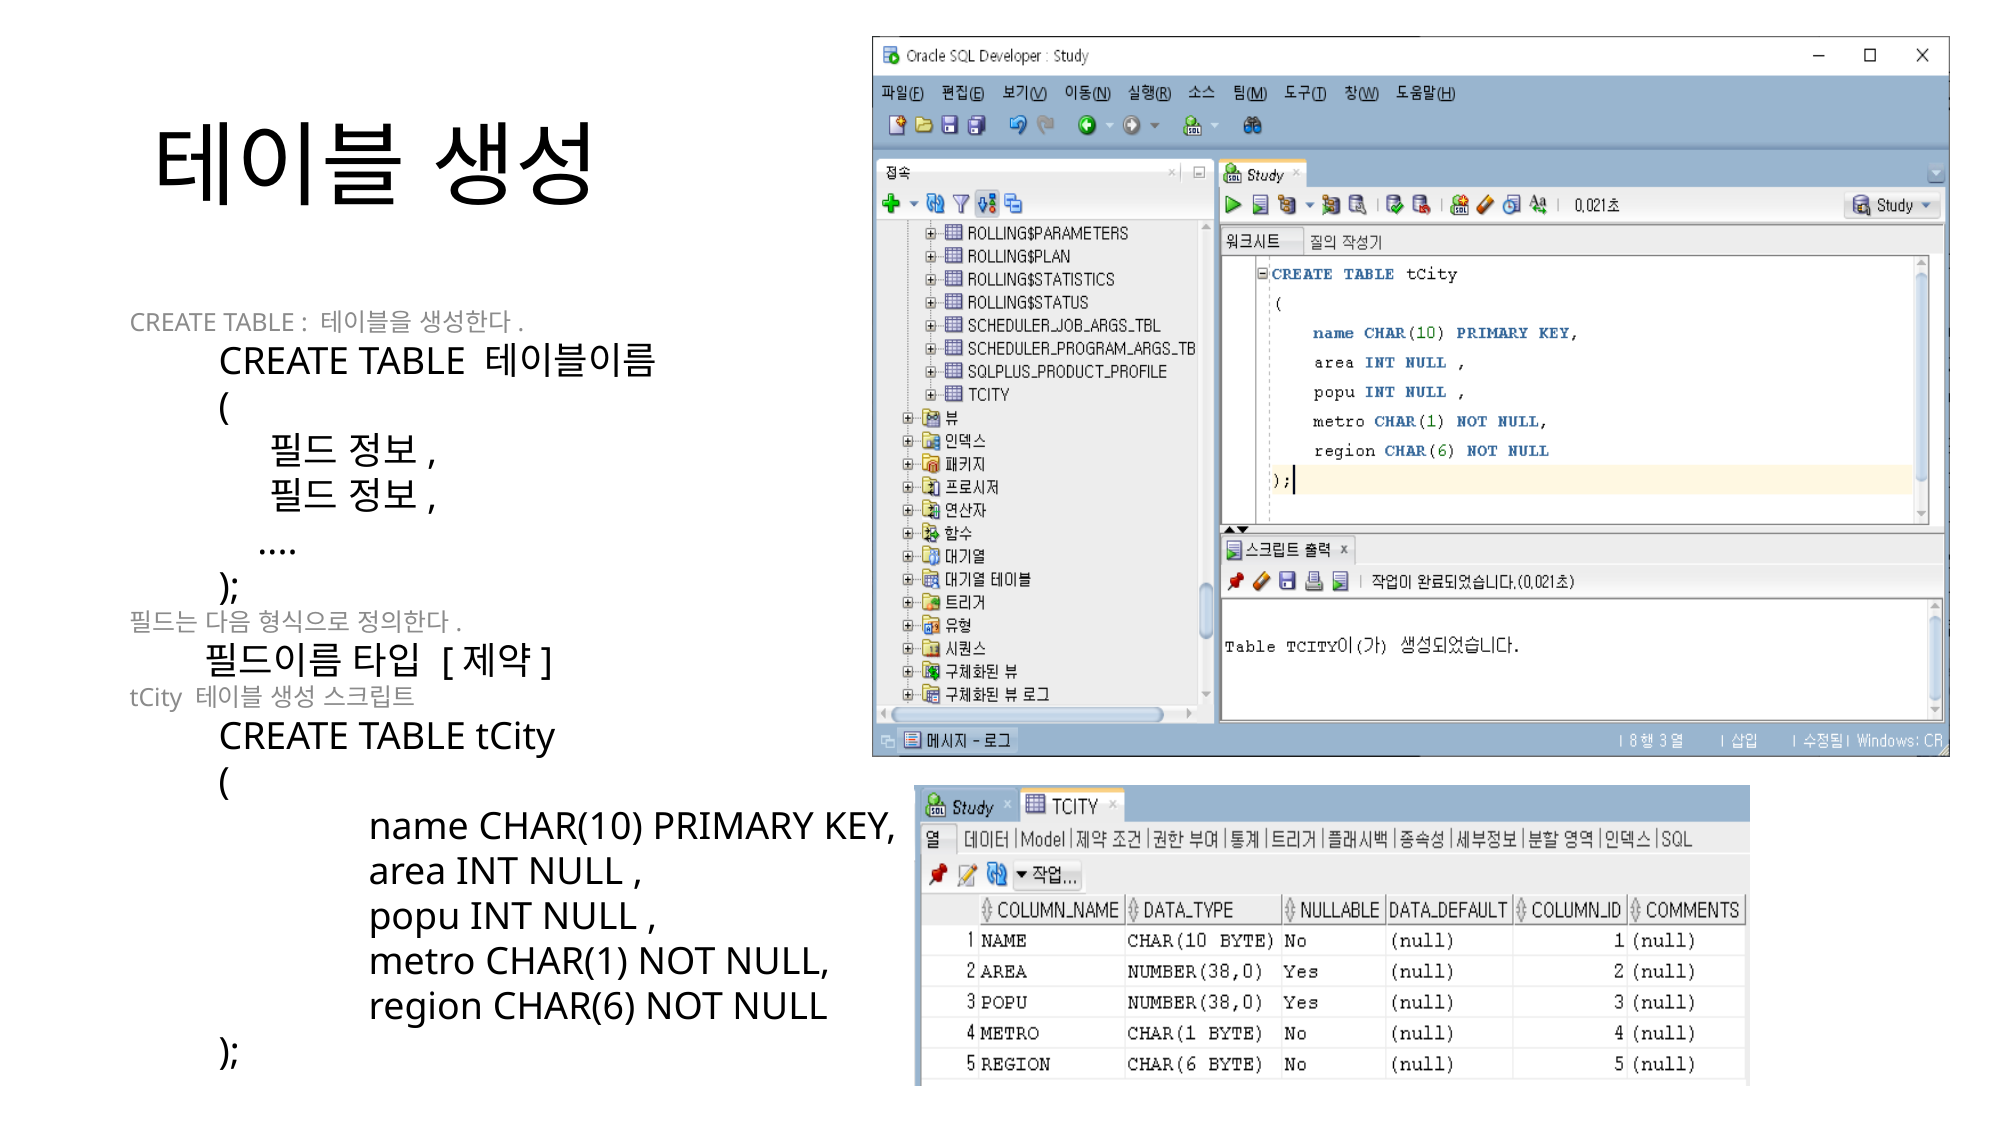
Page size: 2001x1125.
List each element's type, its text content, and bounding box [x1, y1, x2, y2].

picture [914, 785, 1750, 1086]
title 테이블 생성 [137, 59, 872, 278]
picture [872, 36, 1950, 757]
list CREATE TABLE : 테이블을 생성한다. CREATE TABLE 테이블이름 ( 필드 정보, 필드 정보, .... ); 필드는 다음 형식으로 정의한다. 필드이름 타입 [제약] tCity 테이블 생성 스크립트 CREATE TABLE tCity ( name CHAR(10) PRIMARY KEY, area INT NULL , popu INT NULL , metro CHAR(1) NOT NULL, region CHAR(6) NOT NULL ); [114, 674, 872, 735]
